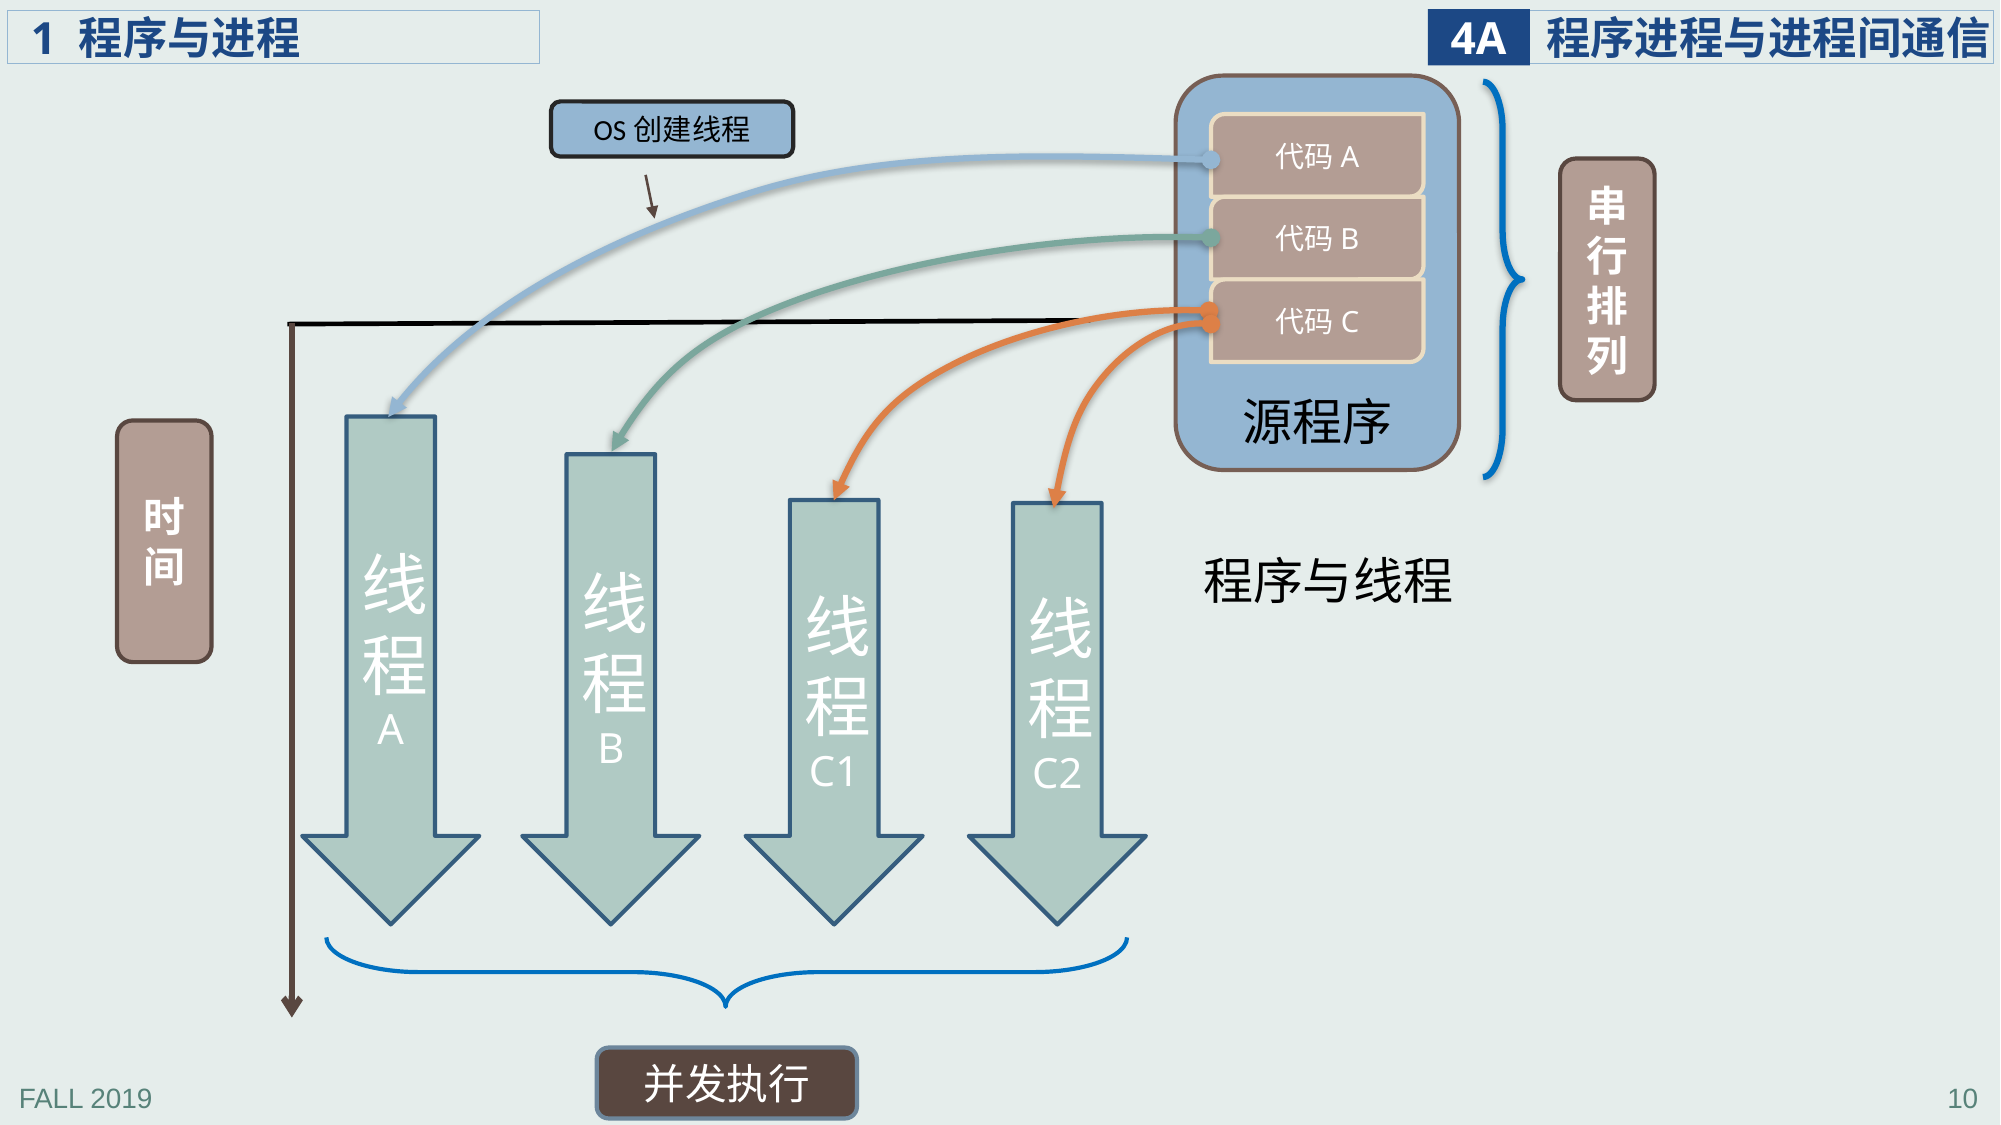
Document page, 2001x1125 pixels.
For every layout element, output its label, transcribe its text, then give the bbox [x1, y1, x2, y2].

text_box 线程A [300, 414, 482, 927]
text_box [832, 301, 1219, 501]
text_box 代码C [1208, 277, 1426, 365]
text_box [1482, 78, 1526, 481]
text_box 并发执行 [594, 1045, 860, 1121]
title 程序与线程 [1191, 514, 1468, 645]
text_box 串行排列 [1557, 156, 1657, 403]
text_box [745, 228, 1221, 318]
text_box OS创建线程 [548, 99, 796, 159]
text_box [1047, 314, 1221, 509]
text_box 线程C1 [743, 497, 925, 927]
text_box 时间 [114, 418, 214, 665]
text_box 线程C2 [966, 500, 1148, 927]
text_box 源程序 [1227, 382, 1408, 458]
text_box [1173, 73, 1462, 473]
text_box 代码A [1208, 111, 1426, 199]
text_box 代码B [1208, 194, 1426, 282]
text_box [388, 333, 658, 418]
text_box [645, 174, 655, 219]
text_box 线程B [520, 452, 702, 927]
text_box [483, 150, 1221, 318]
text_box [611, 333, 944, 452]
text_box [325, 937, 1128, 1008]
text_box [286, 320, 1091, 325]
